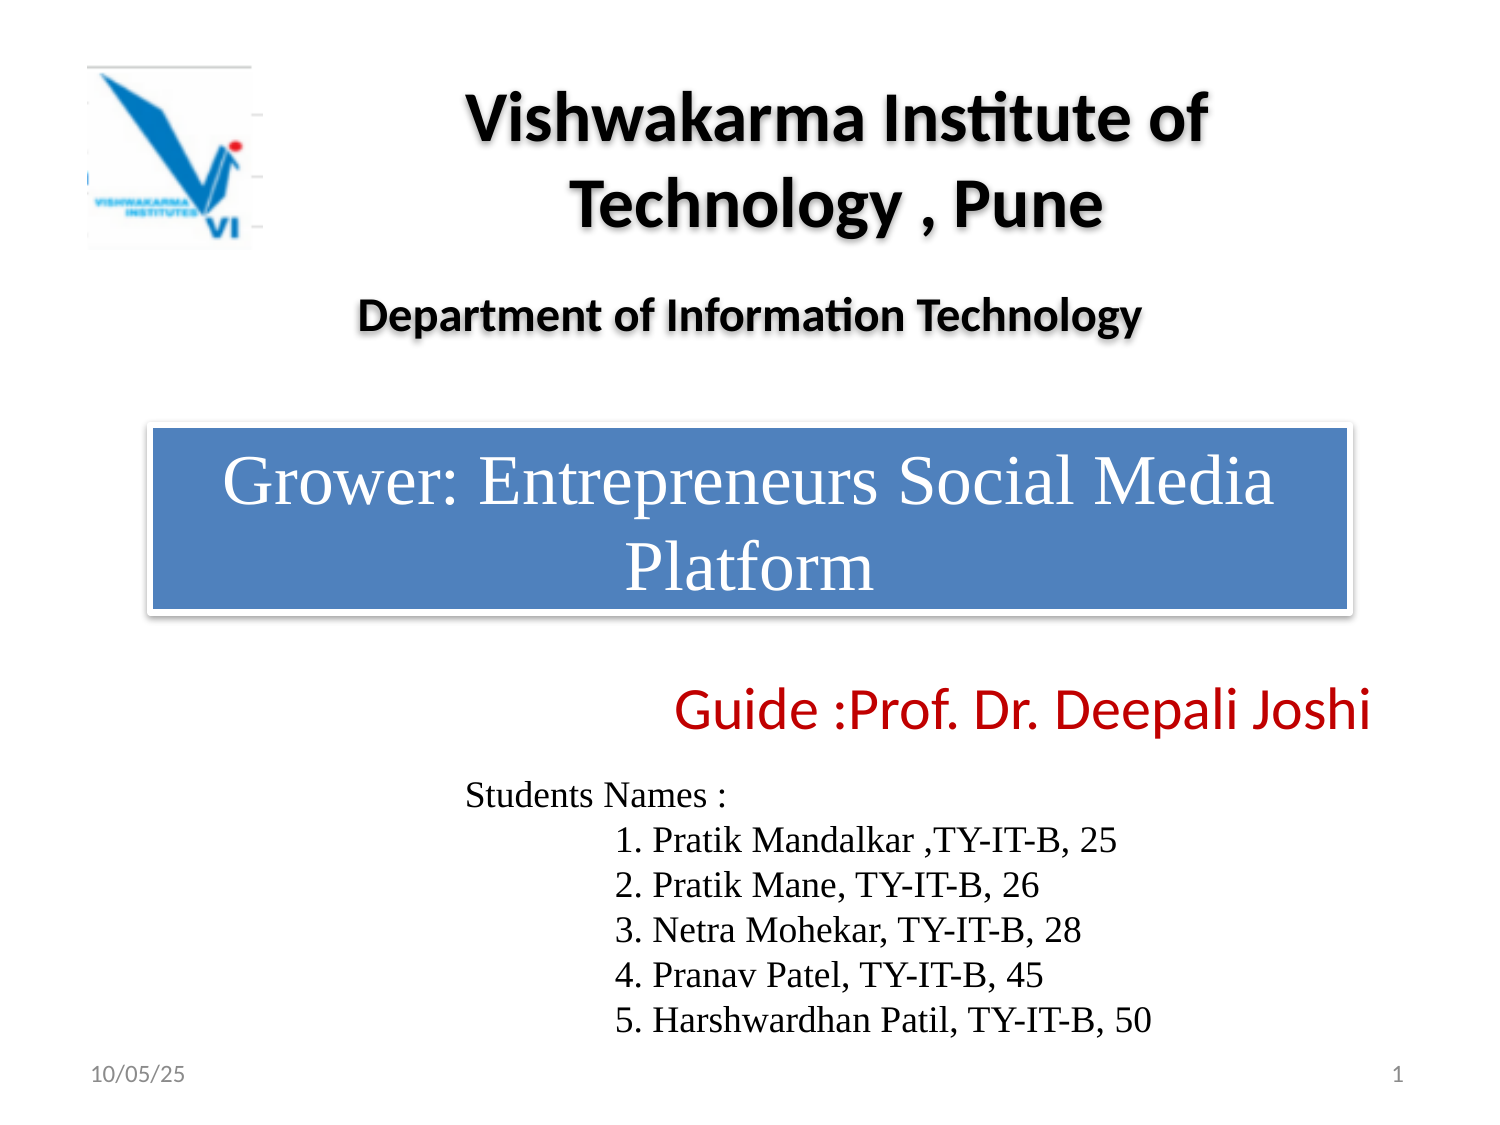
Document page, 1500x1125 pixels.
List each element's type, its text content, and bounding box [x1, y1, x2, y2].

text_box Students Names : 1. Pratik Mandalkar ,TY-IT-B, 25 2. Pratik Mane, TY-IT-B, 26 3. Netra Mohekar, TY-IT-B, 28 4. Pranav Patel, TY-IT-B, 45 5. Harshwardhan Patil, TY-IT-B, 50 [450, 762, 1388, 1048]
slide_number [75, 1042, 425, 1103]
subtitle Guide :Prof. Dr. Deepali Joshi [337, 662, 1388, 750]
text_box Department of Information Technology [134, 272, 1378, 353]
picture [87, 62, 263, 251]
title Grower: Entrepreneurs Social Media Platform [147, 422, 1353, 616]
slide_number 1 [1074, 1042, 1425, 1103]
text_box Vishwakarma Institute of Technology , Pune [297, 59, 1378, 253]
